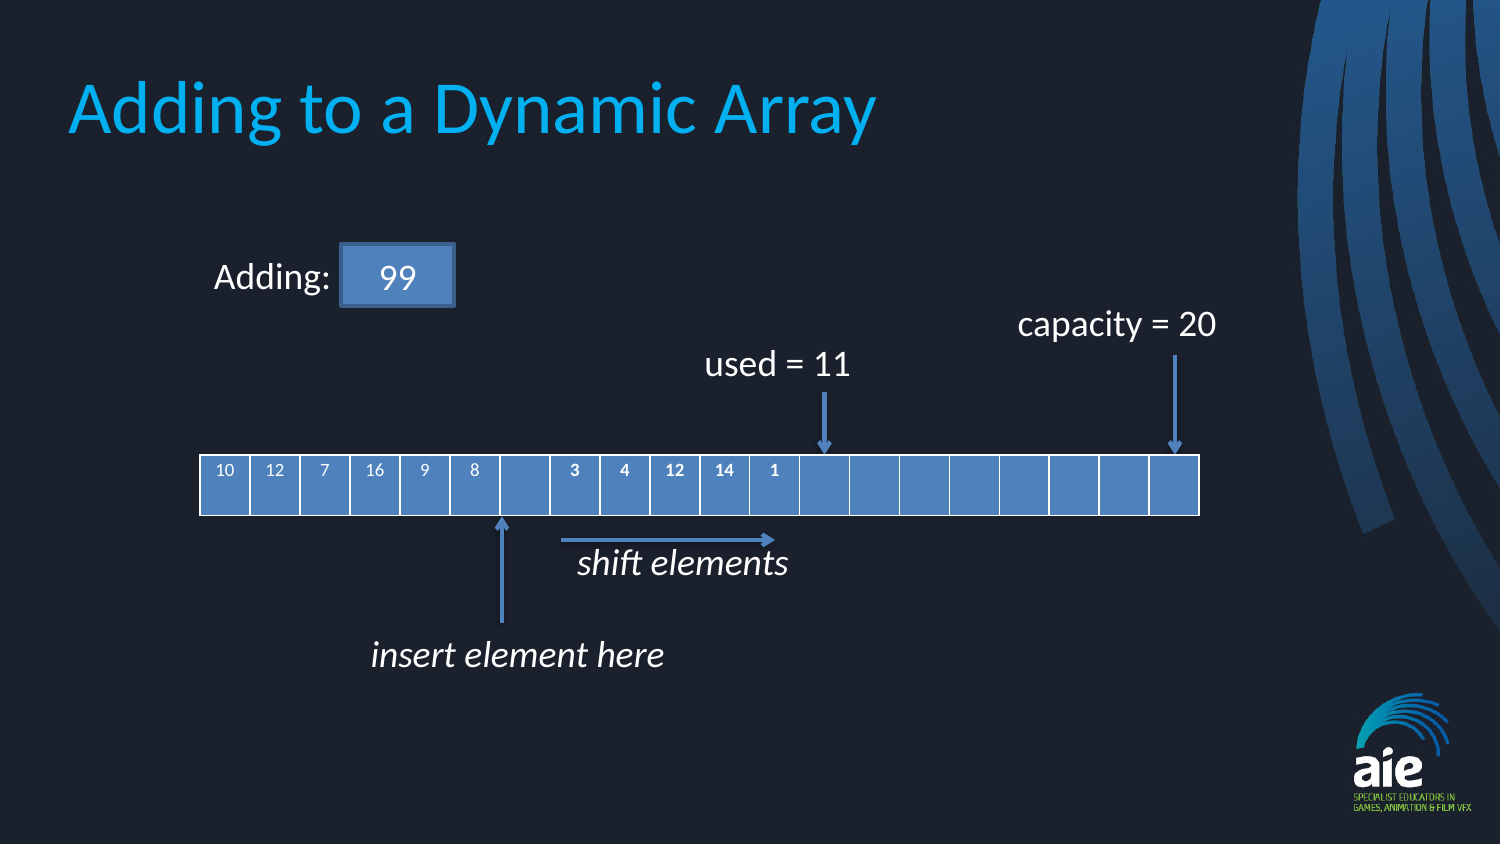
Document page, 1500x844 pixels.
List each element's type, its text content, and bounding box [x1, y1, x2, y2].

table_header 1 [750, 456, 799, 515]
table_header 3 [551, 456, 599, 515]
table_header 12 [651, 456, 699, 515]
table_header [950, 456, 999, 515]
text_box 99 [339, 242, 456, 308]
picture [0, 0, 1500, 844]
table_header [1100, 456, 1148, 515]
table_header 9 [401, 456, 449, 515]
table_header 4 [601, 456, 649, 515]
table_header 7 [301, 456, 349, 515]
table_header [1150, 456, 1198, 515]
table_header 14 [701, 456, 749, 515]
table_header [1050, 456, 1098, 515]
text_box shift elements [507, 530, 865, 591]
text_box capacity = 20 [904, 291, 1330, 352]
table_header [501, 456, 549, 515]
text_box insert element here [336, 622, 699, 683]
table_header 8 [451, 456, 499, 515]
table_header 12 [251, 456, 299, 515]
text_box Adding: [147, 244, 398, 305]
table_header [1000, 456, 1048, 515]
table_header 16 [351, 456, 399, 515]
title Adding to a Dynamic Array [53, 33, 1425, 175]
table_header 10 [201, 456, 249, 515]
table_header [900, 456, 949, 515]
table_header [850, 456, 899, 515]
table_header [800, 456, 849, 515]
text_box used = 11 [596, 331, 959, 392]
